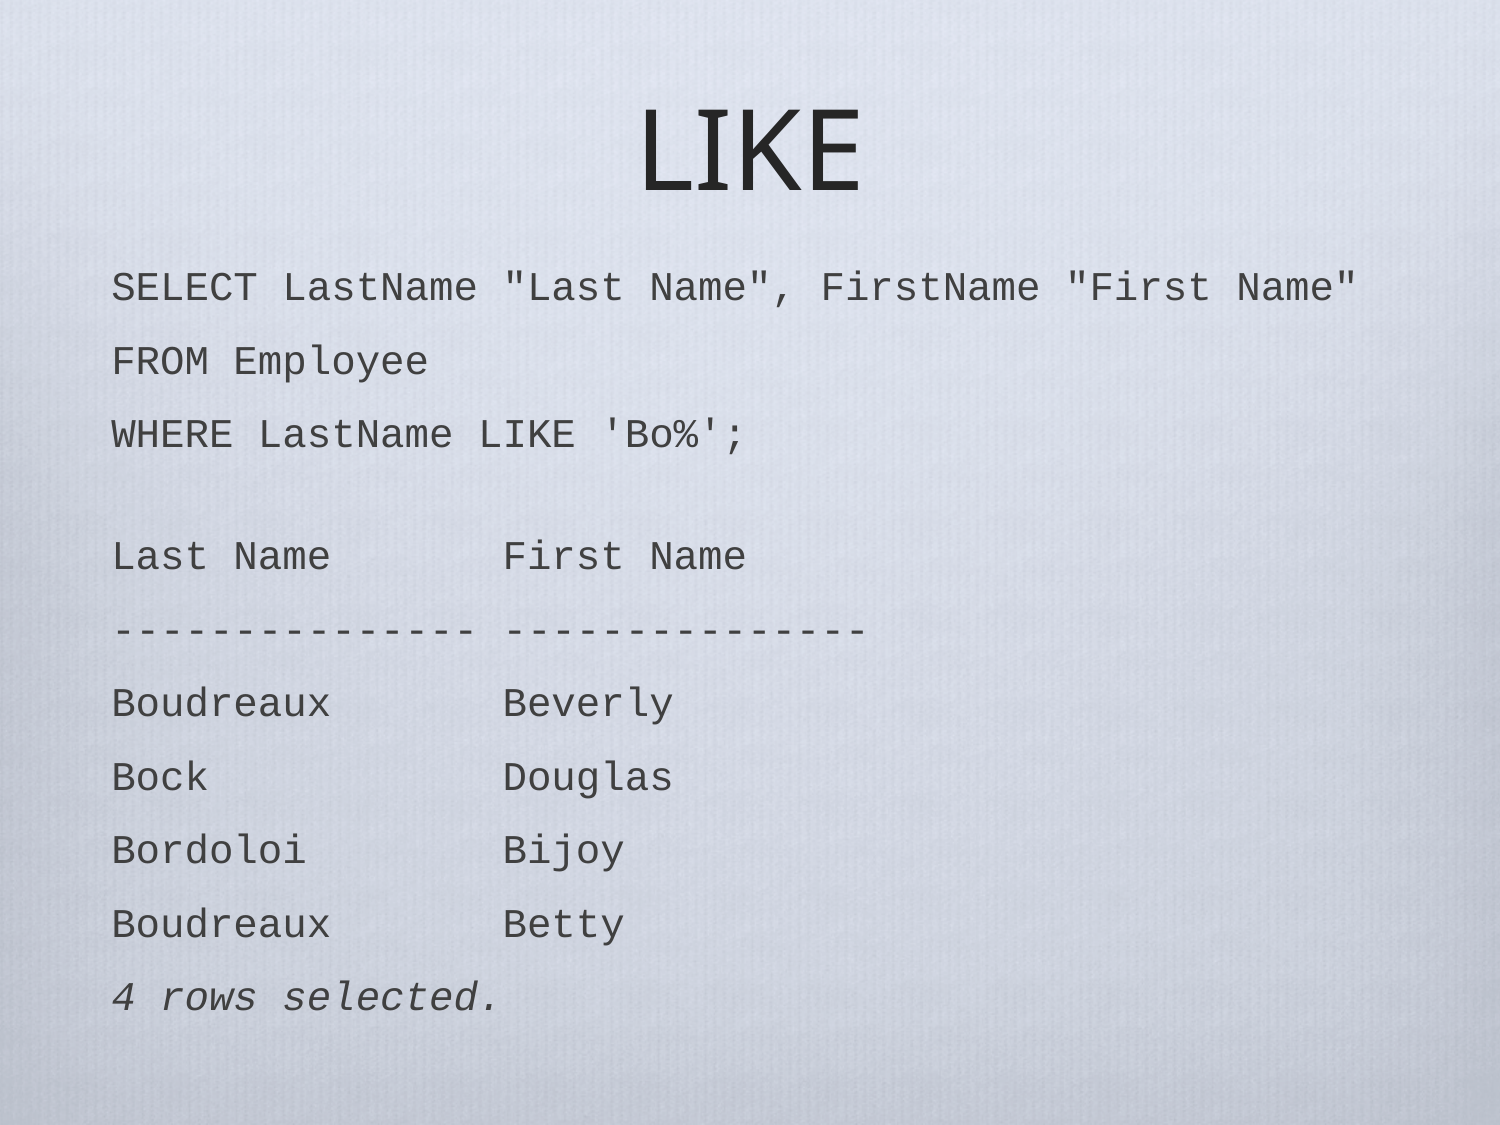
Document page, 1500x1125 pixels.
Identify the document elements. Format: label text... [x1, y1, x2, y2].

title LIKE [119, 51, 1381, 240]
list SELECT LastName "Last Name", FirstName "First Name" FROM Employee WHERE LastName LIKE 'Bo%'; Last Name First Name --------------- --------------- Boudreaux Beverly Bock Douglas Bordoloi Bijoy Boudreaux Betty 4 rows selected. [59, 252, 1392, 1037]
